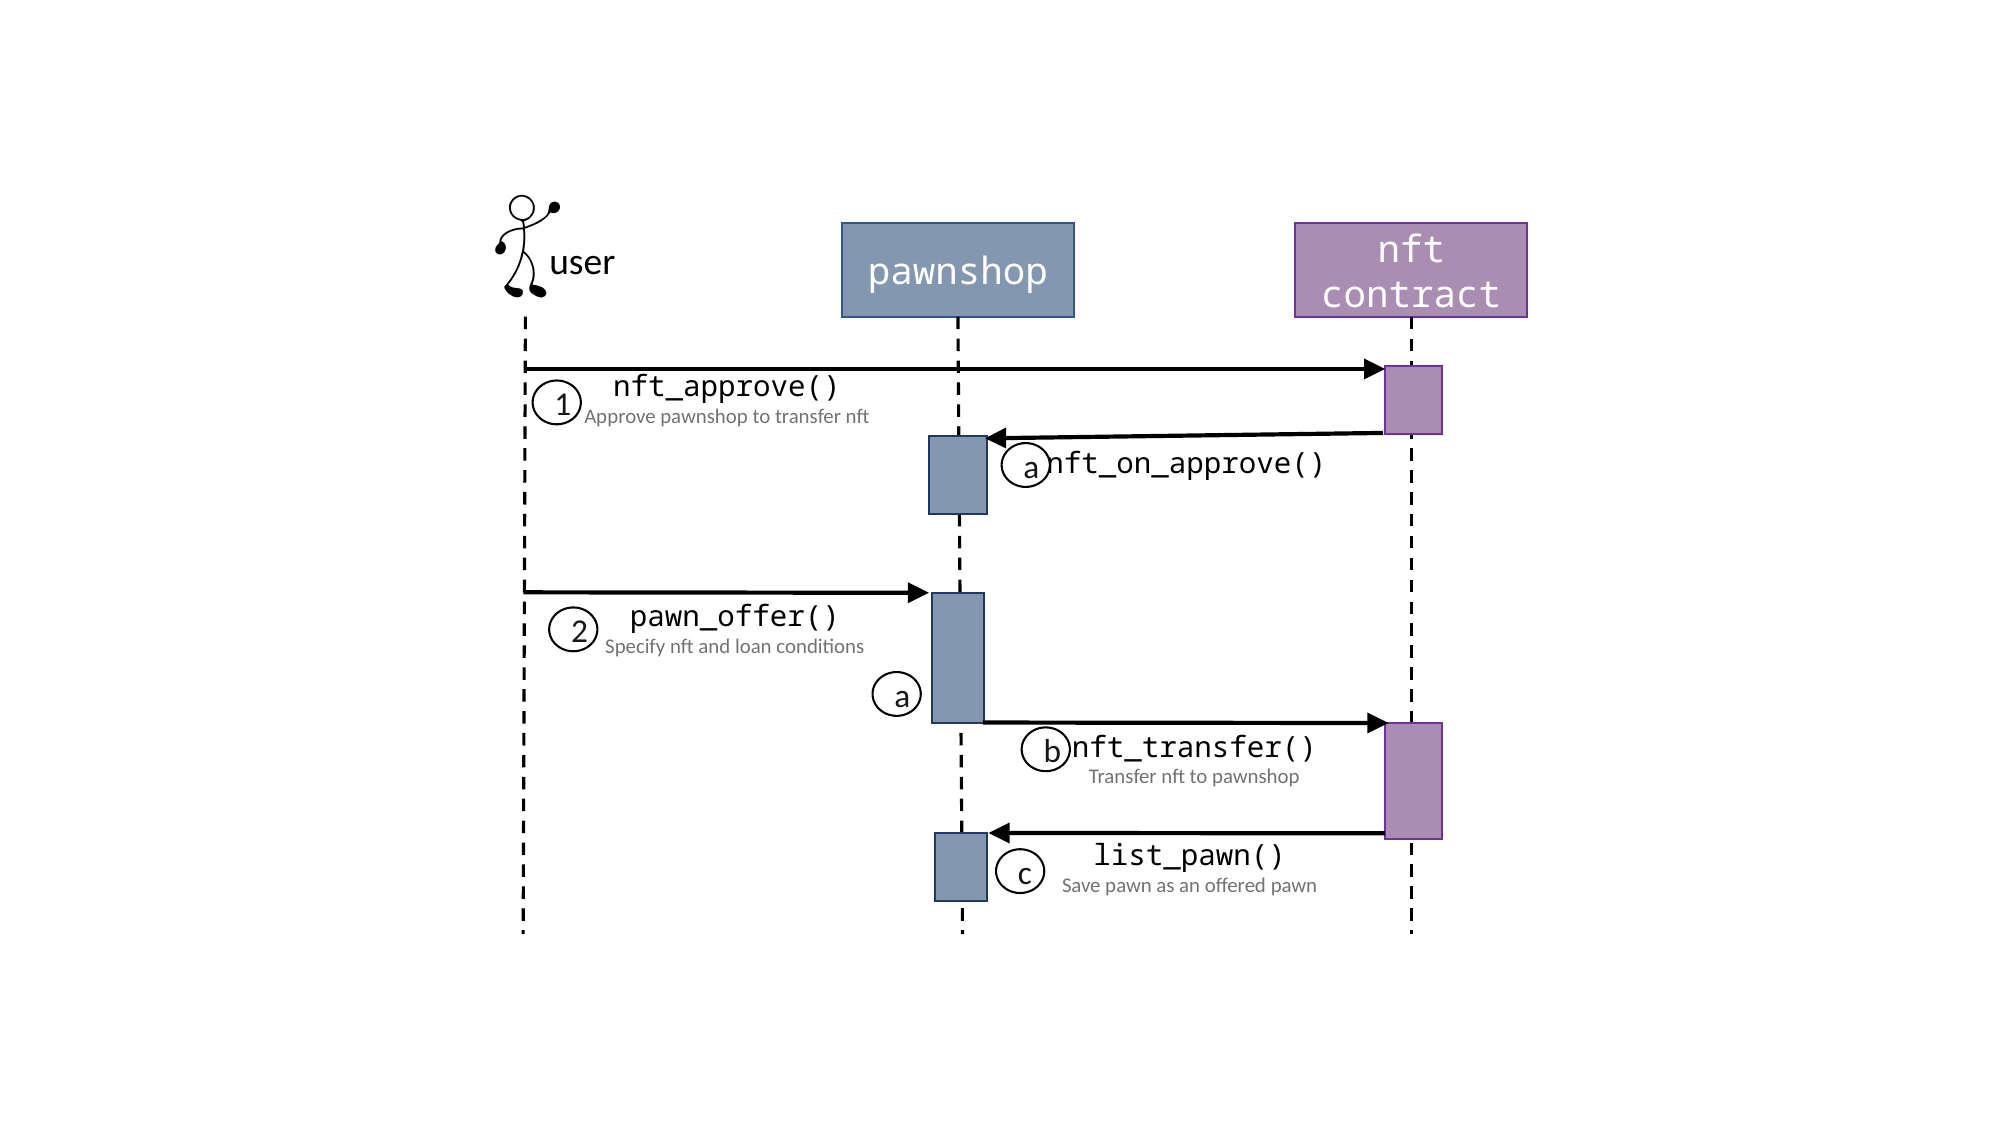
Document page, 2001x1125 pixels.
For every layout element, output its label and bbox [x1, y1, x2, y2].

text_box [472, 190, 1528, 934]
